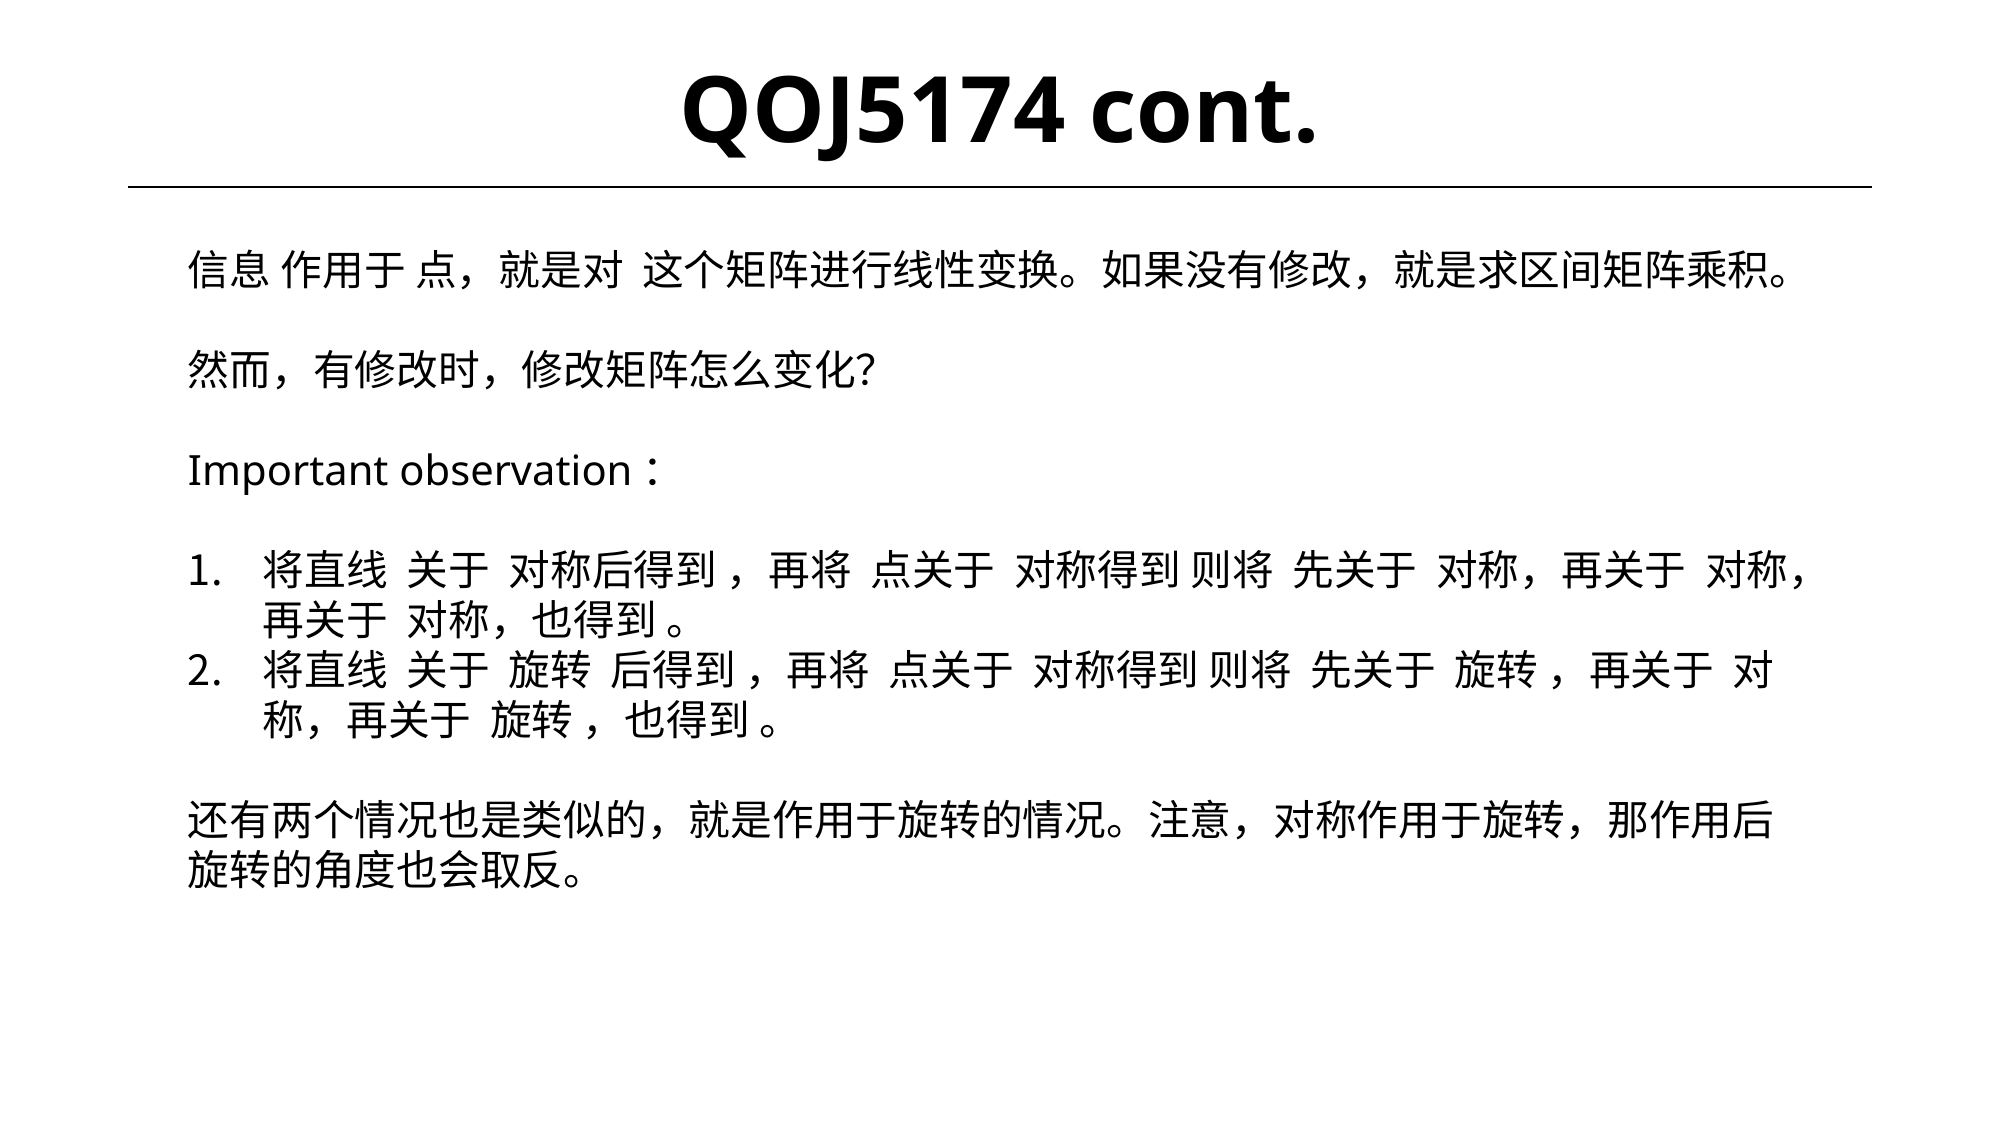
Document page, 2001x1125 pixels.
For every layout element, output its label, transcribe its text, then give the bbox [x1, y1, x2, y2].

title QOJ5174 cont. [249, 18, 1750, 171]
